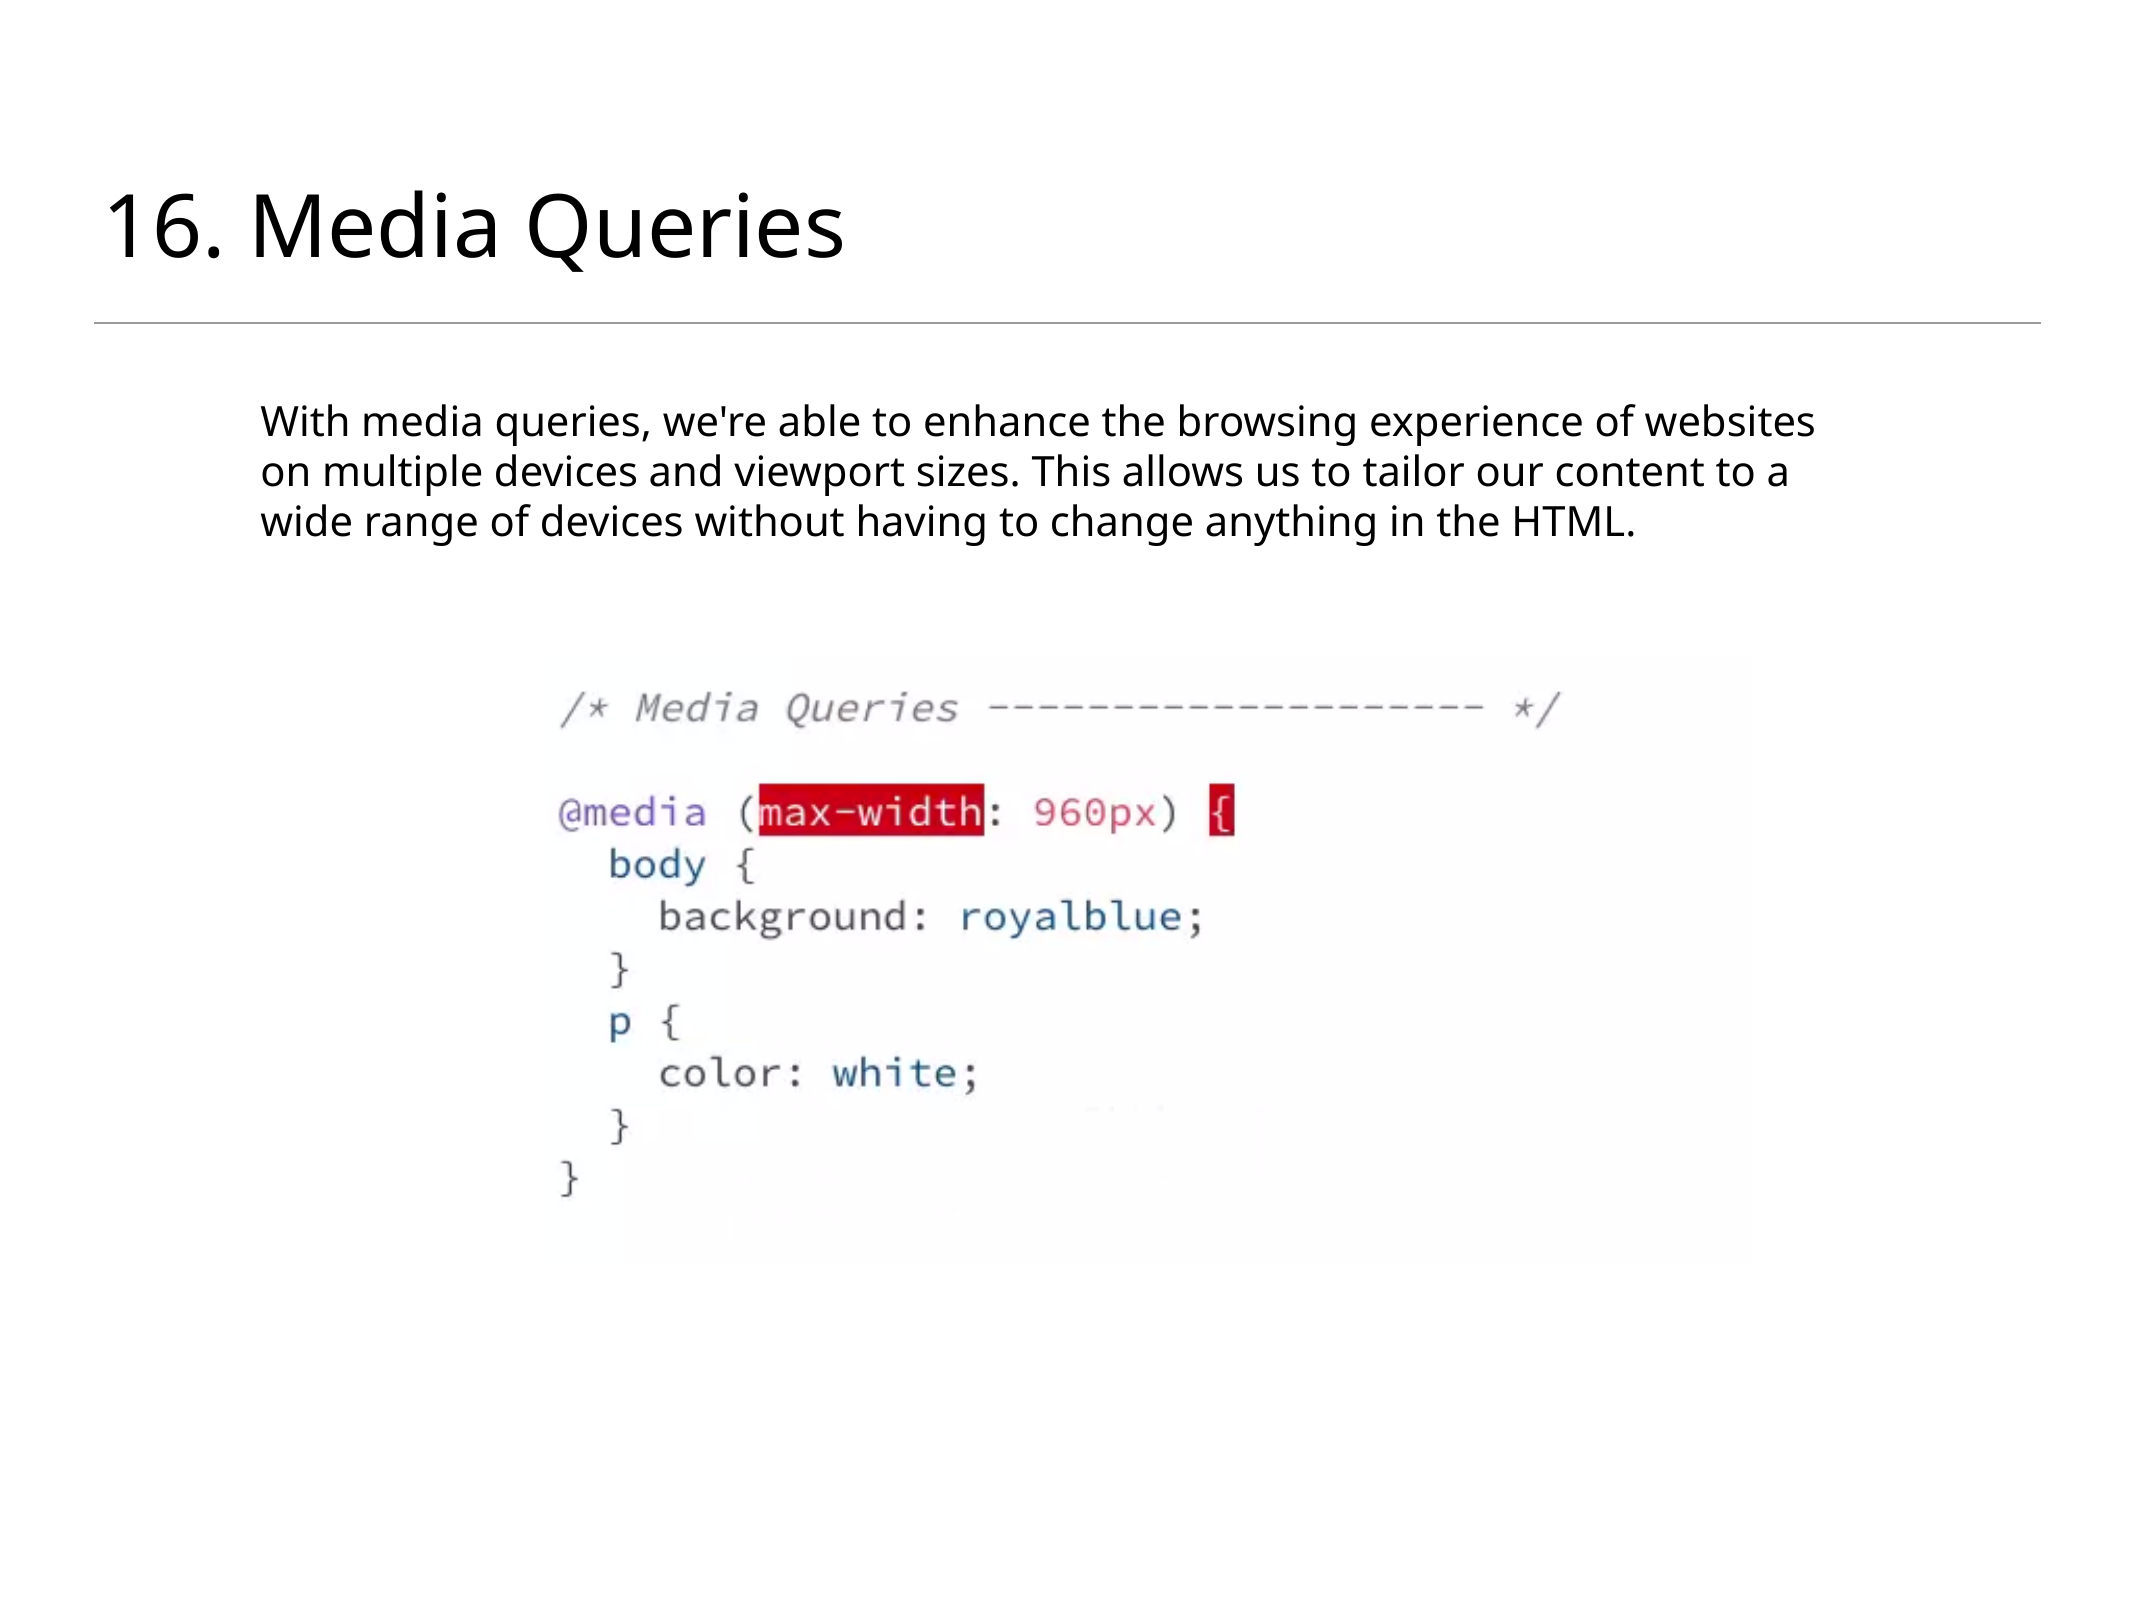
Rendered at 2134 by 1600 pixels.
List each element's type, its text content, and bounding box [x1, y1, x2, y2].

text_box With media queries, we're able to enhance the browsing experience of websites on multiple devices and viewport sizes. This allows us to tailor our content to a wide range of devices without having to change anything in the HTML. [252, 386, 1882, 554]
picture [544, 656, 1752, 1264]
title 16. Media Queries [93, 53, 2041, 284]
